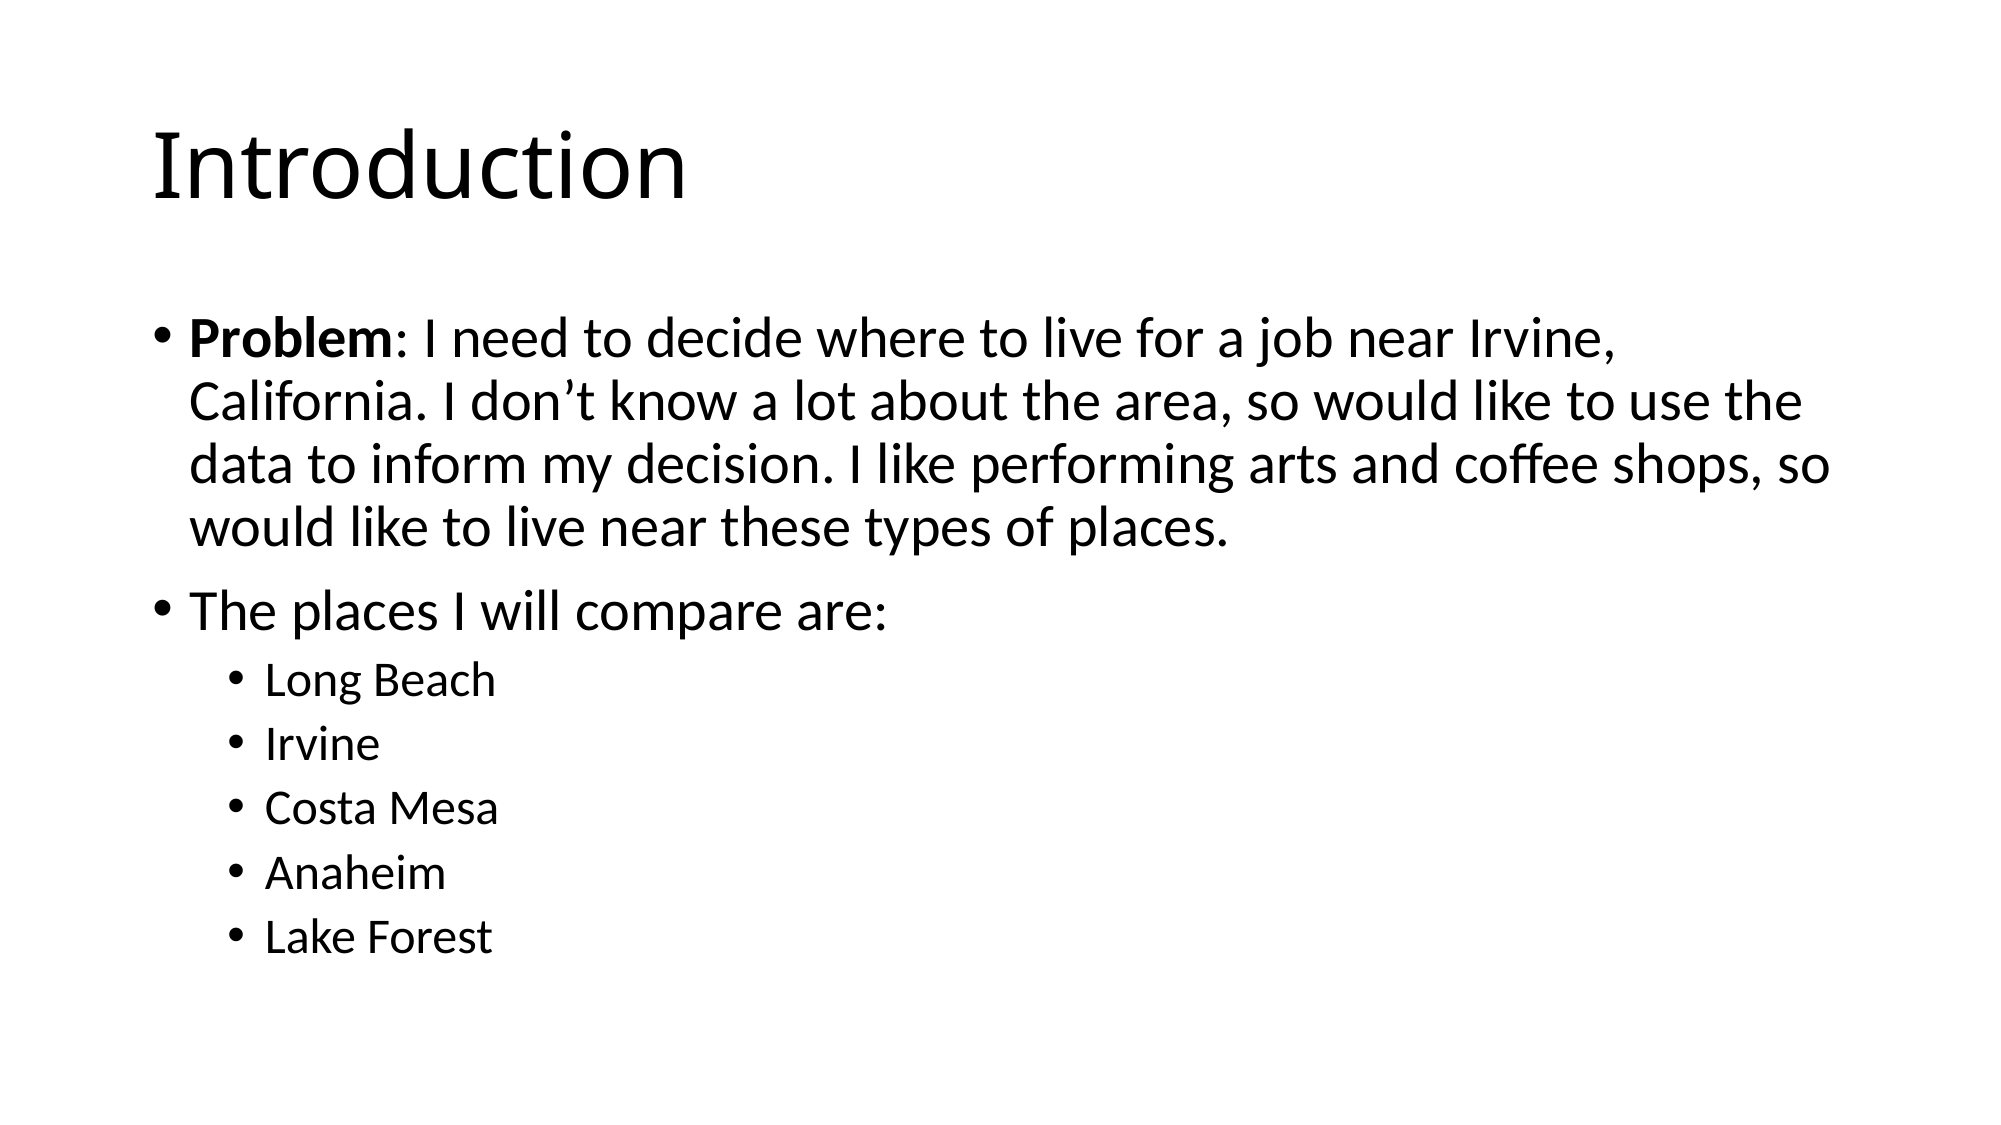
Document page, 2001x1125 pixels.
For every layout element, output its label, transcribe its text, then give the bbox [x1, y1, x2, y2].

title Introduction [137, 59, 1863, 278]
list Problem: I need to decide where to live for a job near Irvine, California. I don’t know a lot about the area, so would like to use the data to inform my decision. I like performing arts and coffee shops, so would like to live near these types of places. The places I will compare are: Long Beach Irvine Costa Mesa Anaheim Lake Forest [137, 299, 1863, 1014]
